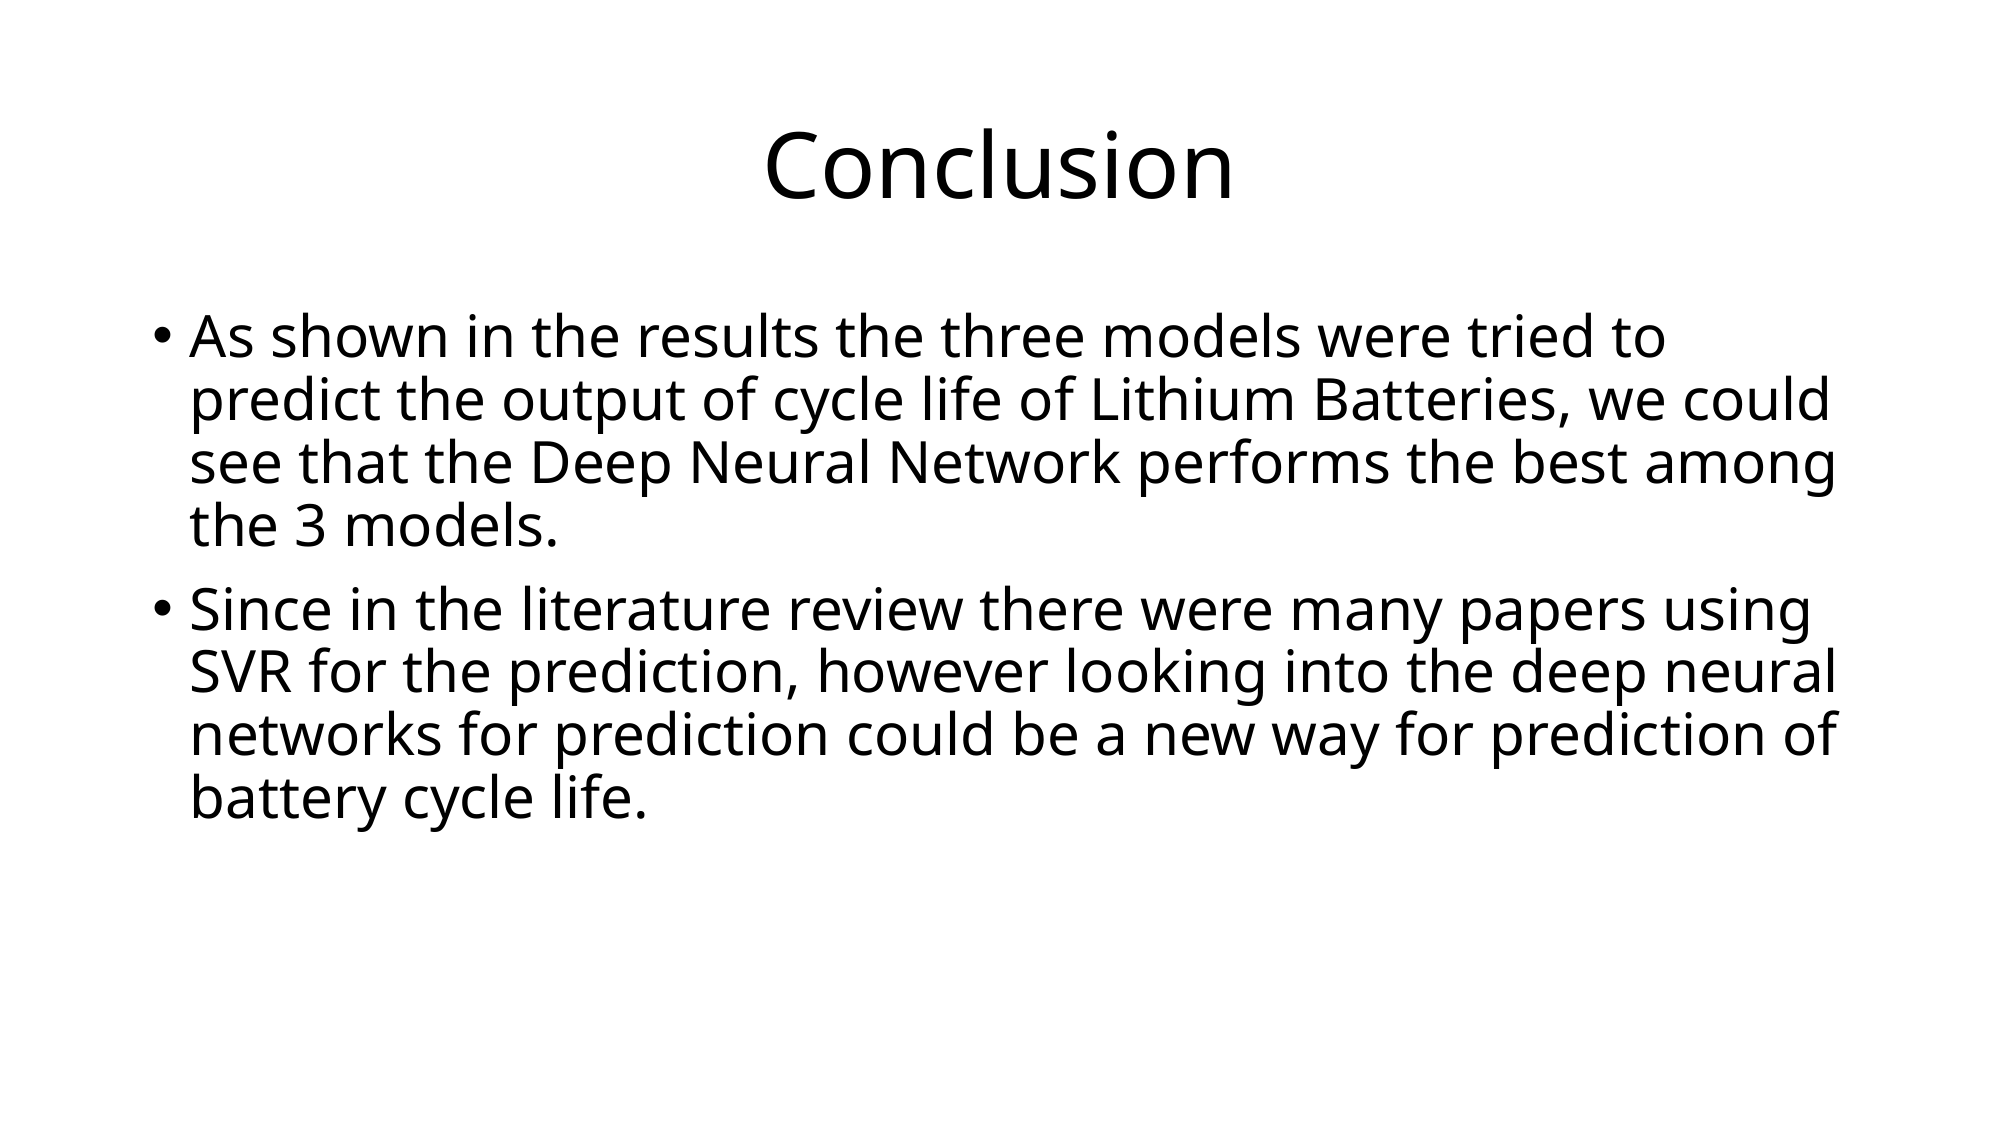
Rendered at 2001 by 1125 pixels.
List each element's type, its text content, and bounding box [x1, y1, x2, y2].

list As shown in the results the three models were tried to predict the output of cycle life of Lithium Batteries, we could see that the Deep Neural Network performs the best among the 3 models. Since in the literature review there were many papers using SVR for the prediction, however looking into the deep neural networks for prediction could be a new way for prediction of battery cycle life. [137, 299, 1863, 1014]
title Conclusion [137, 59, 1863, 278]
